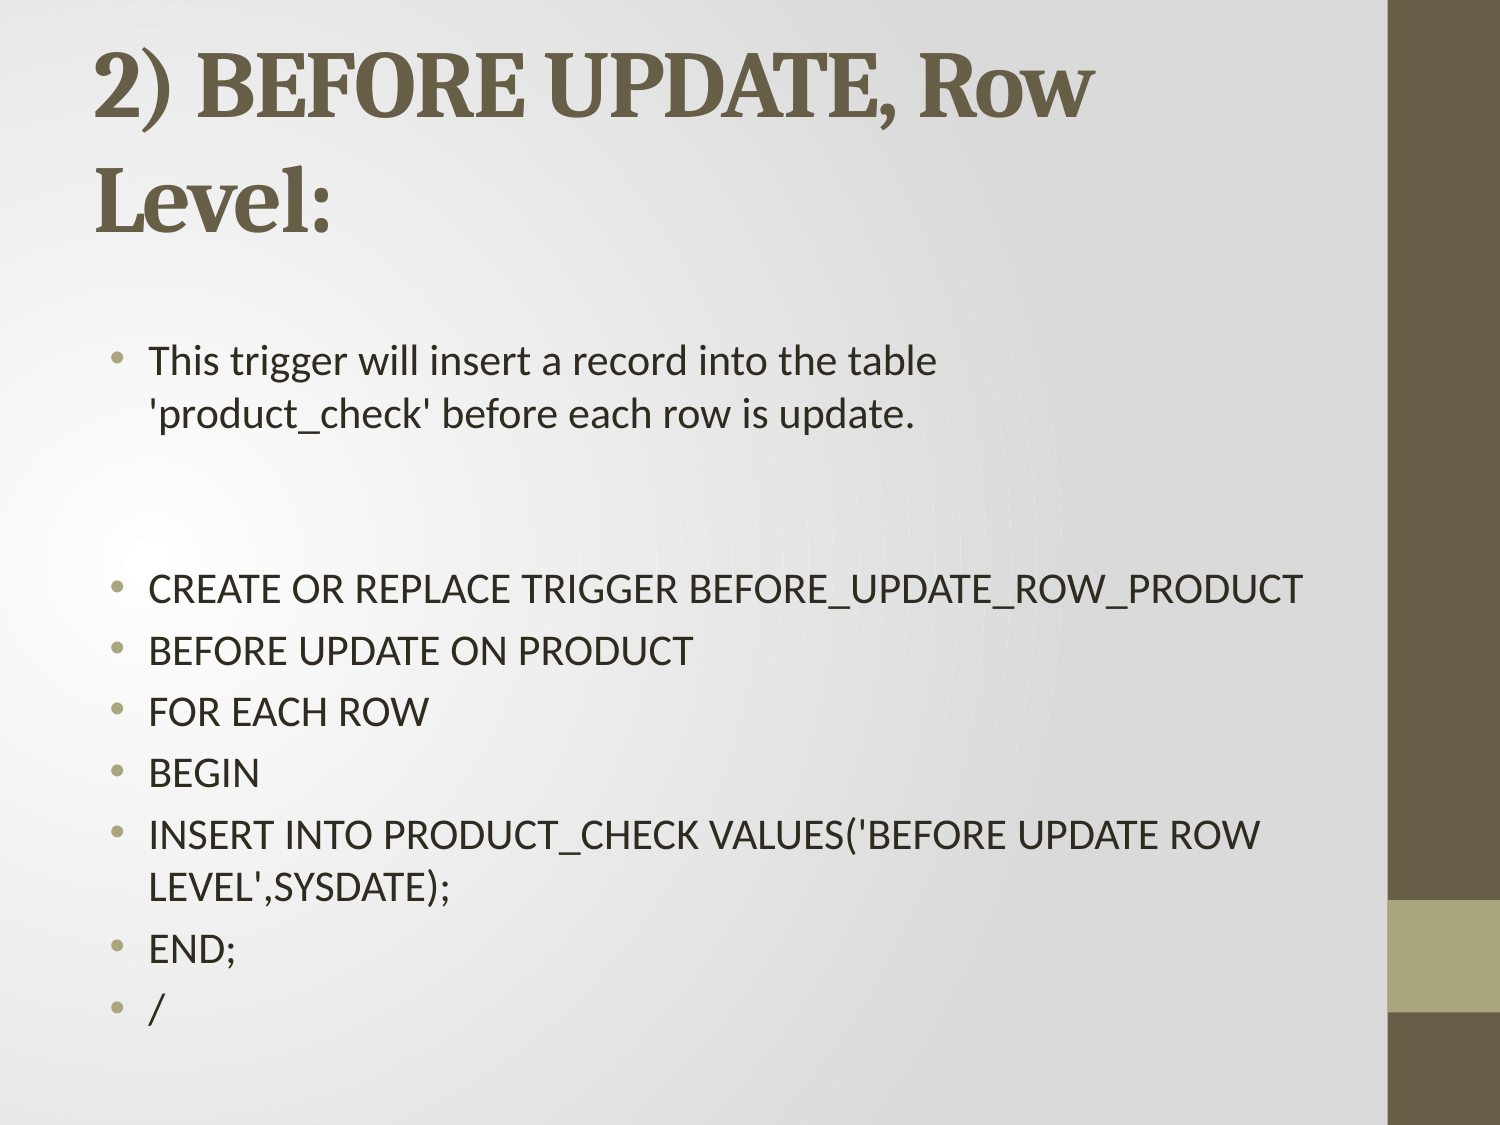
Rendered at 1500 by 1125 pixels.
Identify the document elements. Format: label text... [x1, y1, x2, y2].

title 2) BEFORE UPDATE, Row Level: [78, 99, 1329, 288]
list This trigger will insert a record into the table 'product_check' before each row is update. CREATE OR REPLACE TRIGGER BEFORE_UPDATE_ROW_PRODUCT BEFORE UPDATE ON PRODUCT FOR EACH ROW BEGIN INSERT INTO PRODUCT_CHECK VALUES('BEFORE UPDATE ROW LEVEL',SYSDATE); END; / [75, 262, 1325, 1050]
